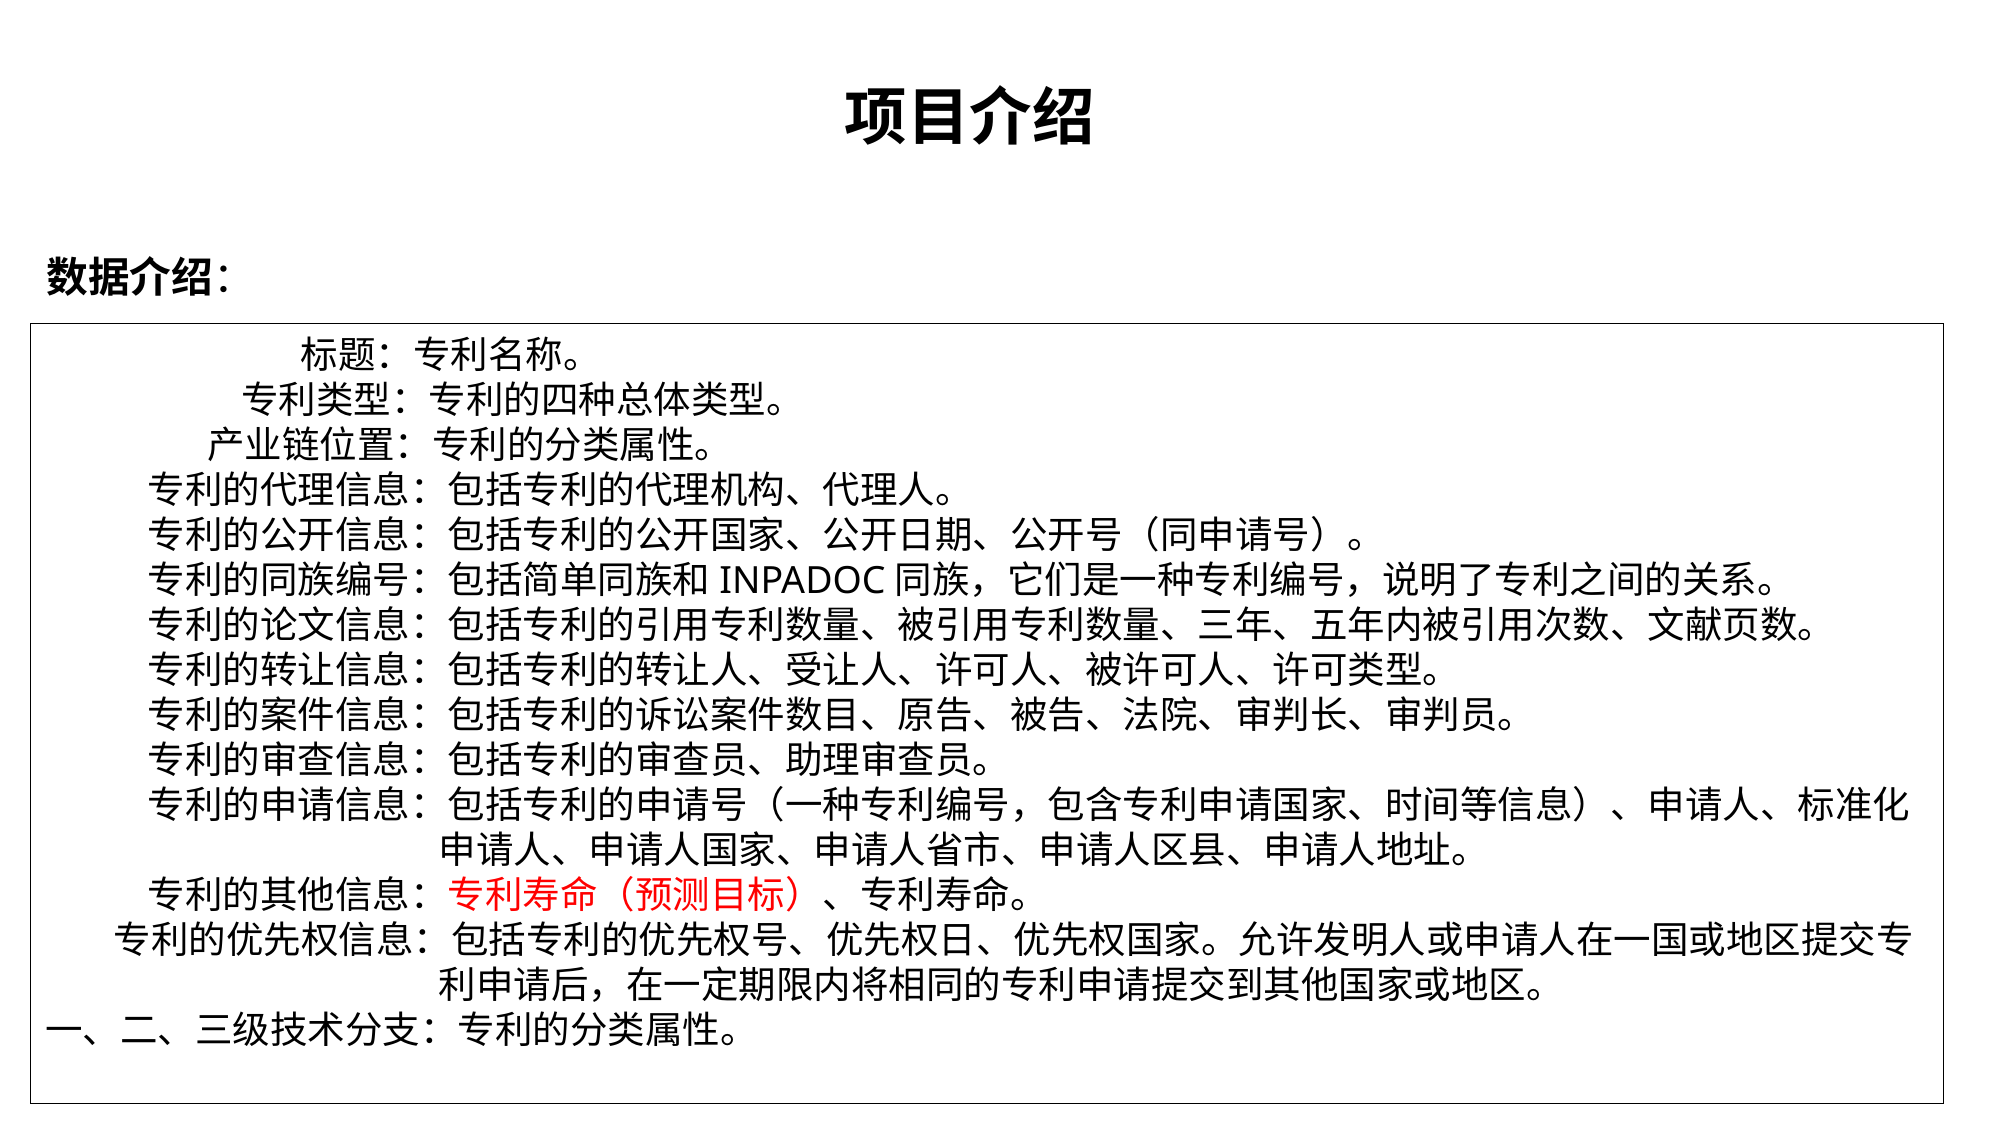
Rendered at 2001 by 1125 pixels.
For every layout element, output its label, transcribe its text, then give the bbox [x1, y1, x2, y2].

text_box 数据介绍： [31, 243, 271, 308]
text_box 标题：专利名称。 专利类型：专利的四种总体类型。 产业链位置：专利的分类属性。 专利的代理信息：包括专利的代理机构、代理人。 专利的公开信息：包括专利的公开国家、公开日期、公开号（同申请号）。 专利的同族编号：包括简单同族和INPADOC同族，它们是一种专利编号，说明了专利之间的关系。 专利的论文信息：包括专利的引用专利数量、被引用专利数量、三年、五年内被引用次数、文献页数。 专利的转让信息：包括专利的转让人、受让人、许可人、被许可人、许可类型。 专利的案件信息：包括专利的诉讼案件数目、原告、被告、法院、审判长、审判员。 专利的审查信息：包括专利的审查员、助理审查员。 专利的申请信息：包括专利的申请号（一种专利编号，包含专利申请国家、时间等信息）、申请人、标准化 申请人、申请人国家、申请人省市、申请人区县、申请人地址。 专利的其他信息：专利寿命（预测目标）、专利寿命。 专利的优先权信息：包括专利的优先权号、优先权日、优先权国家。允许发明人或申请人在一国或地区提交专 利申请后，在一定期限内将相同的专利申请提交到其他国家或地区。 一、二、三级技术分支：专利的分类属性。 [30, 323, 1944, 1104]
text_box 项目介绍 [830, 69, 1527, 160]
